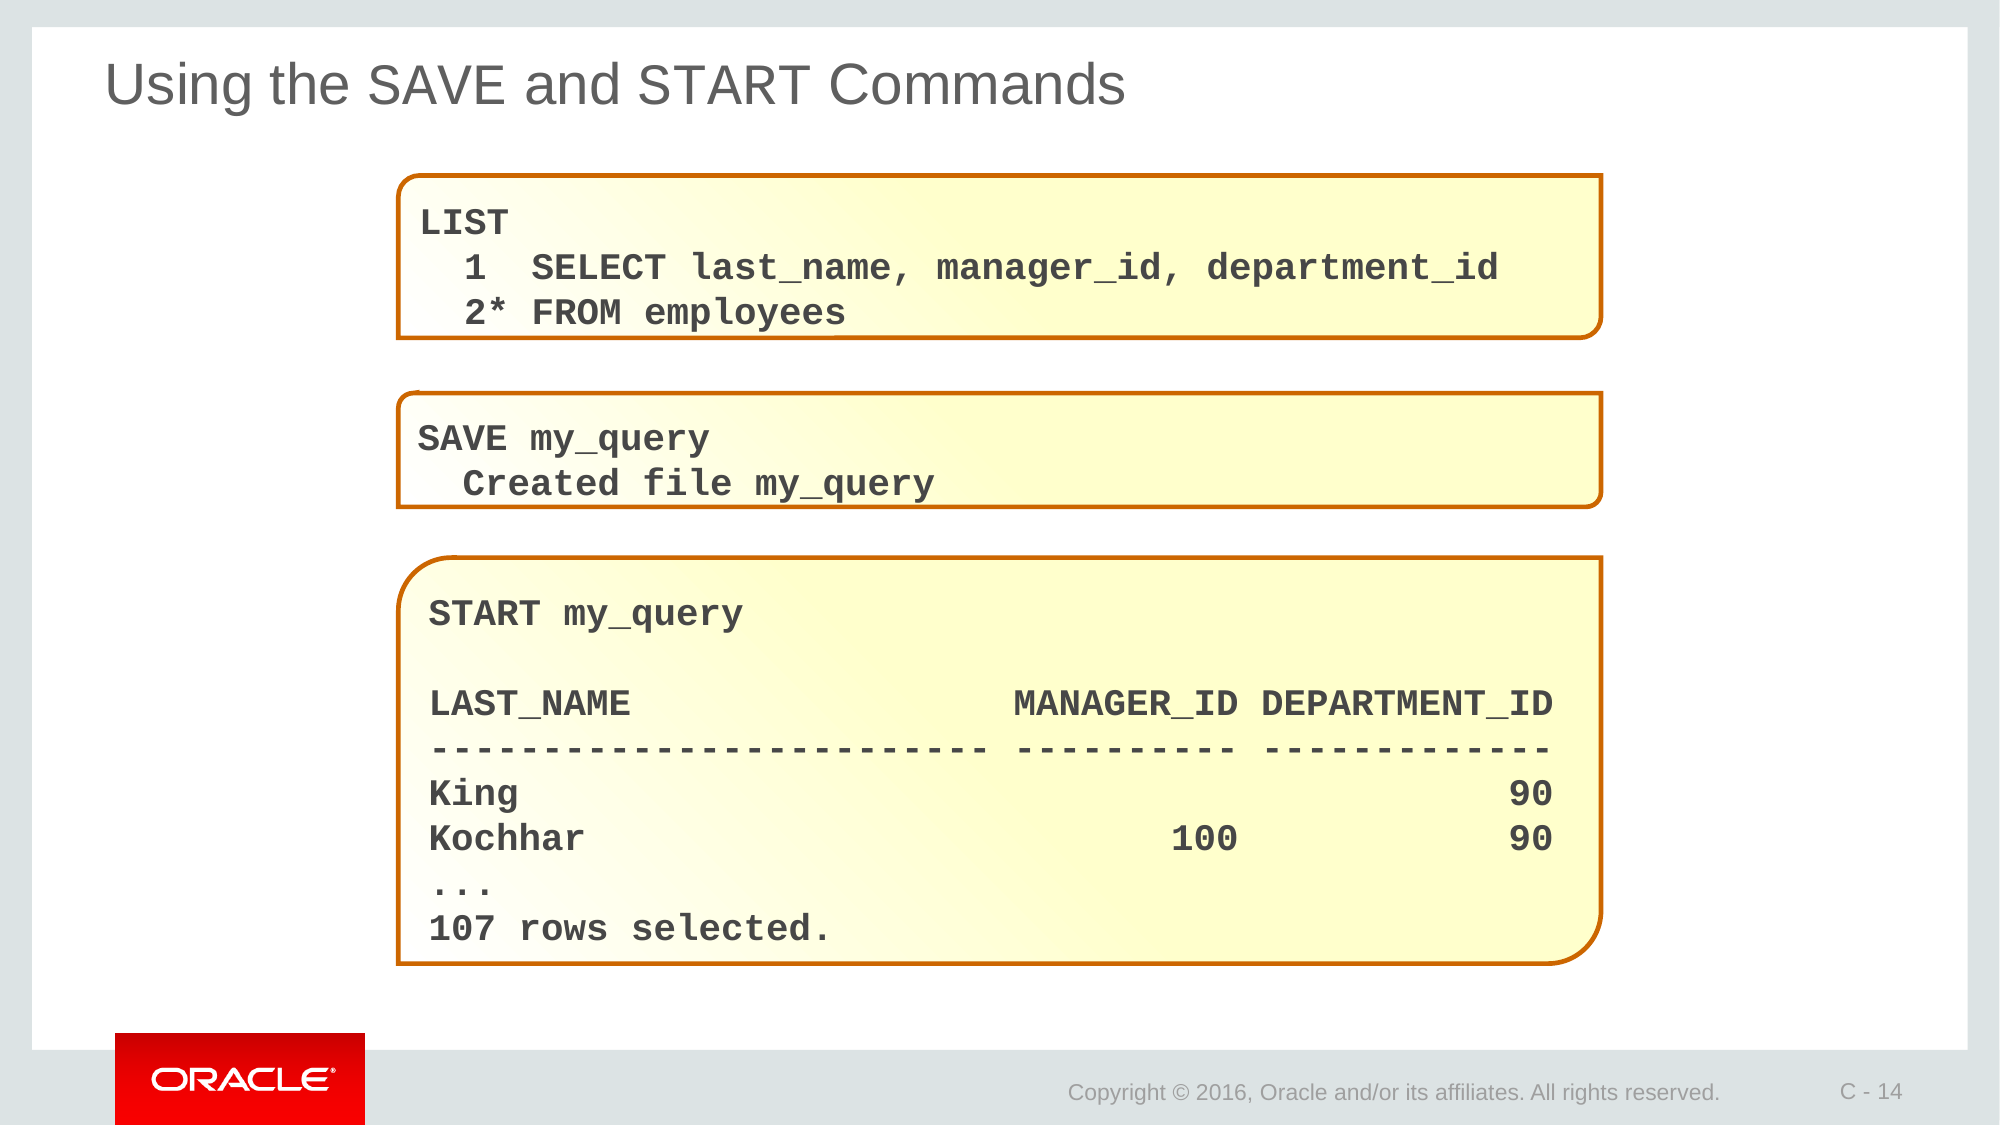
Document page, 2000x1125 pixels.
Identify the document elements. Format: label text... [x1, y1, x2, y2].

text_box LIST 1 SELECT last_name, manager_id, department_id 2* FROM employees [398, 175, 1602, 338]
picture [115, 1033, 365, 1125]
title Using the SAVE and START Commands [101, 43, 1898, 188]
text_box START my_query LAST_NAME MANAGER_ID DEPARTMENT_ID ------------------------- ---------- ------------- King 90 Kochhar 100 90 ... 107 rows selected. [398, 557, 1602, 964]
text_box SAVE my_query Created file my_query [398, 393, 1602, 507]
